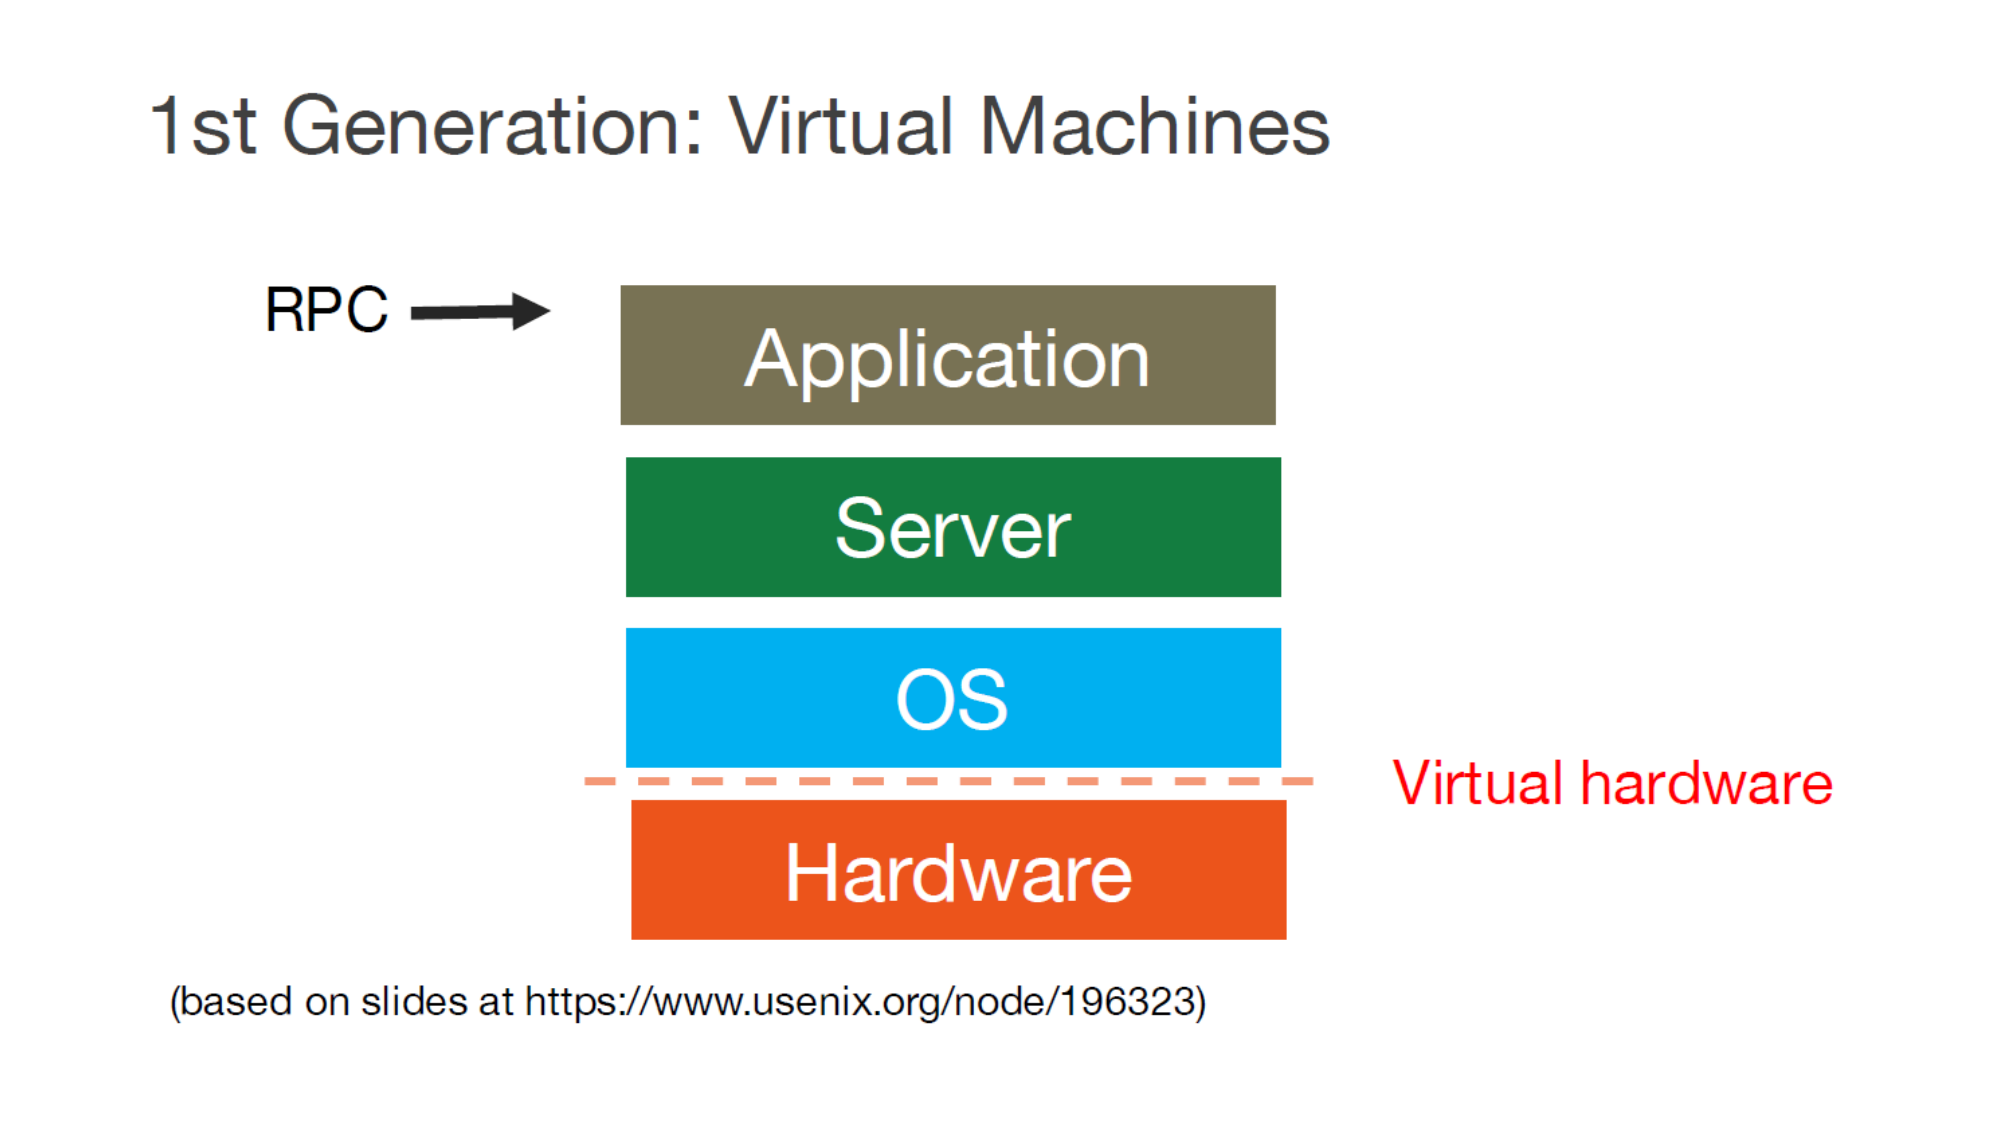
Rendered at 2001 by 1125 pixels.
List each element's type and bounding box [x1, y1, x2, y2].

picture [112, 69, 1887, 1026]
